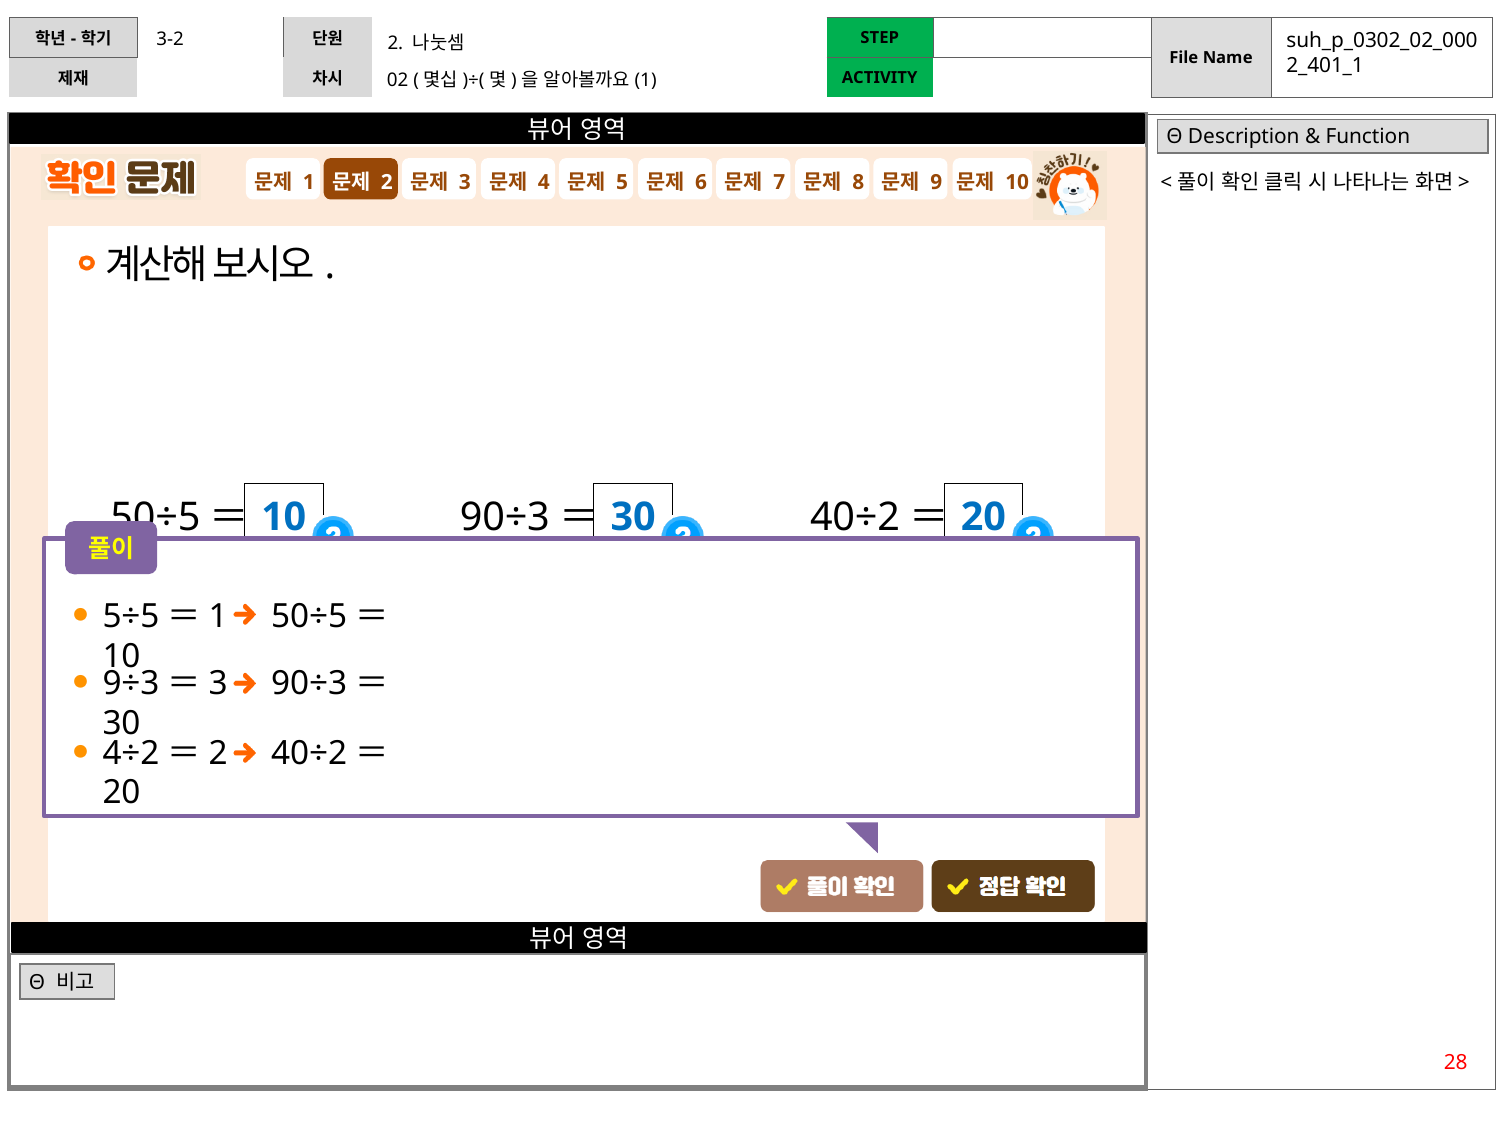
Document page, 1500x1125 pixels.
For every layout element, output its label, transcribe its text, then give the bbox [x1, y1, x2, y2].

text_box 3-2 [141, 18, 284, 55]
text_box 10 [244, 483, 324, 519]
text_box suh_p_0302_02_0002_401_1 [1271, 18, 1500, 84]
text_box 문제 6 [662, 148, 741, 202]
picture [41, 154, 201, 200]
picture [232, 670, 257, 695]
text_box 90÷3＝ [445, 483, 593, 519]
picture [76, 252, 96, 274]
text_box 20 [944, 483, 1023, 519]
text_box 문제 8 [819, 148, 898, 202]
picture [1010, 515, 1054, 520]
text_box 계산해 보시오. [90, 231, 1022, 294]
text_box 30 [593, 483, 673, 519]
text_box 50÷5＝ [95, 483, 244, 519]
text_box 2. 나눗셈 [372, 23, 828, 48]
text_box 문제 2 [349, 148, 427, 202]
picture [232, 740, 257, 765]
text_box 문제 7 [741, 148, 819, 202]
text_box 문제 5 [584, 148, 662, 202]
picture [311, 515, 354, 520]
picture [930, 857, 1097, 913]
picture [1033, 151, 1107, 220]
table_header Θ Description & Function [1158, 120, 1487, 152]
picture [660, 515, 704, 520]
text_box 02 (몇십)÷(몇)을 알아볼까요(1) [372, 60, 821, 96]
text_box 문제 10 [977, 148, 1052, 202]
text_box 문제 4 [505, 148, 584, 202]
text_box 문제 3 [427, 148, 505, 202]
text_box 문제 9 [898, 148, 977, 202]
text_box 문제 1 [239, 148, 349, 202]
picture [758, 857, 925, 914]
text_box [43, 520, 1139, 854]
picture [232, 601, 257, 626]
text_box 40÷2＝ [795, 483, 944, 519]
text_box <풀이 확인 클릭 시 나타나는 화면> [1145, 160, 1500, 201]
